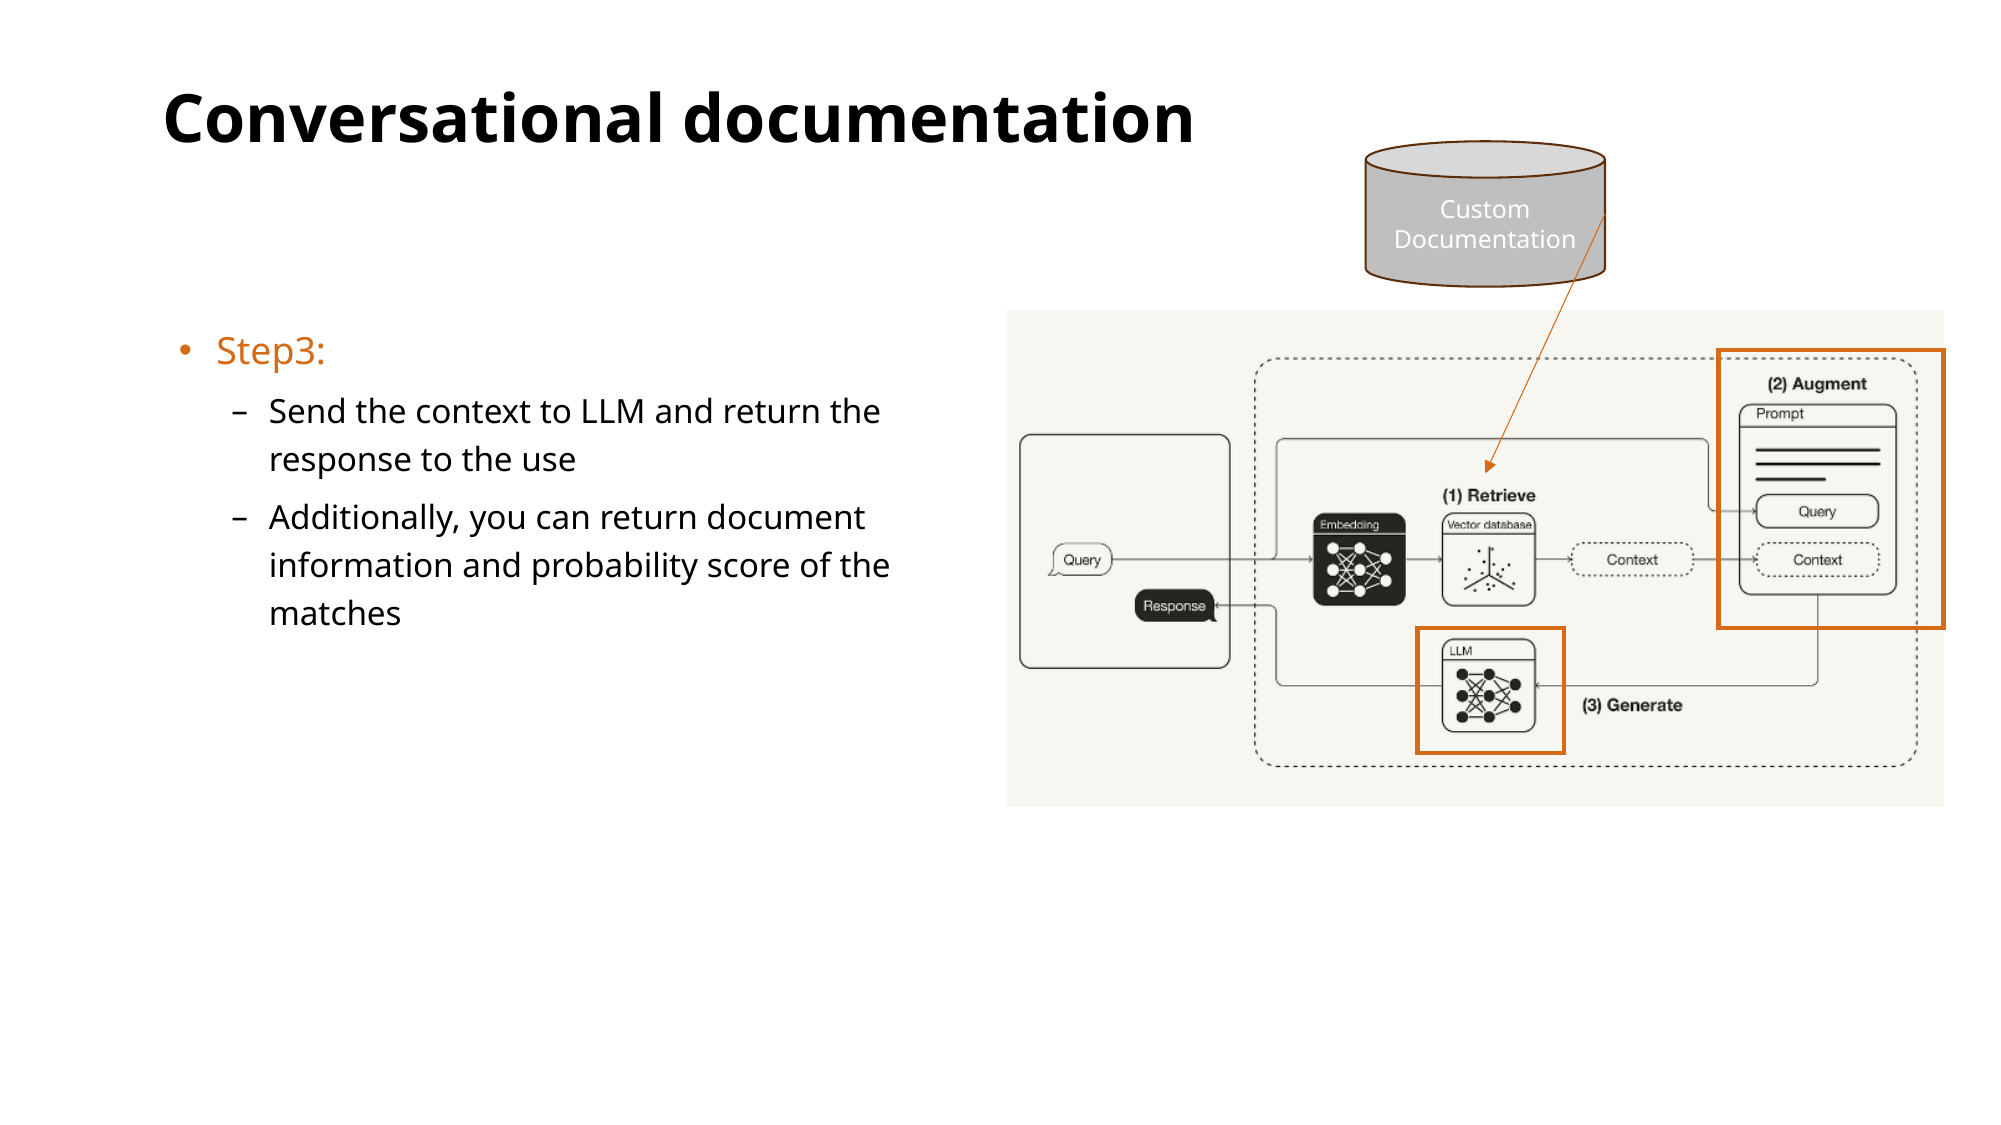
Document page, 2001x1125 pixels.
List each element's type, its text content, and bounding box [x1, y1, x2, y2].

title Conversational documentation [147, 8, 1605, 165]
text_box Custom Documentation [1364, 140, 1607, 288]
list Step3: Send the context to LLM and return the response to the use Additionally, you can return document information and probability score of the matches [164, 310, 982, 914]
picture [1007, 310, 1944, 807]
